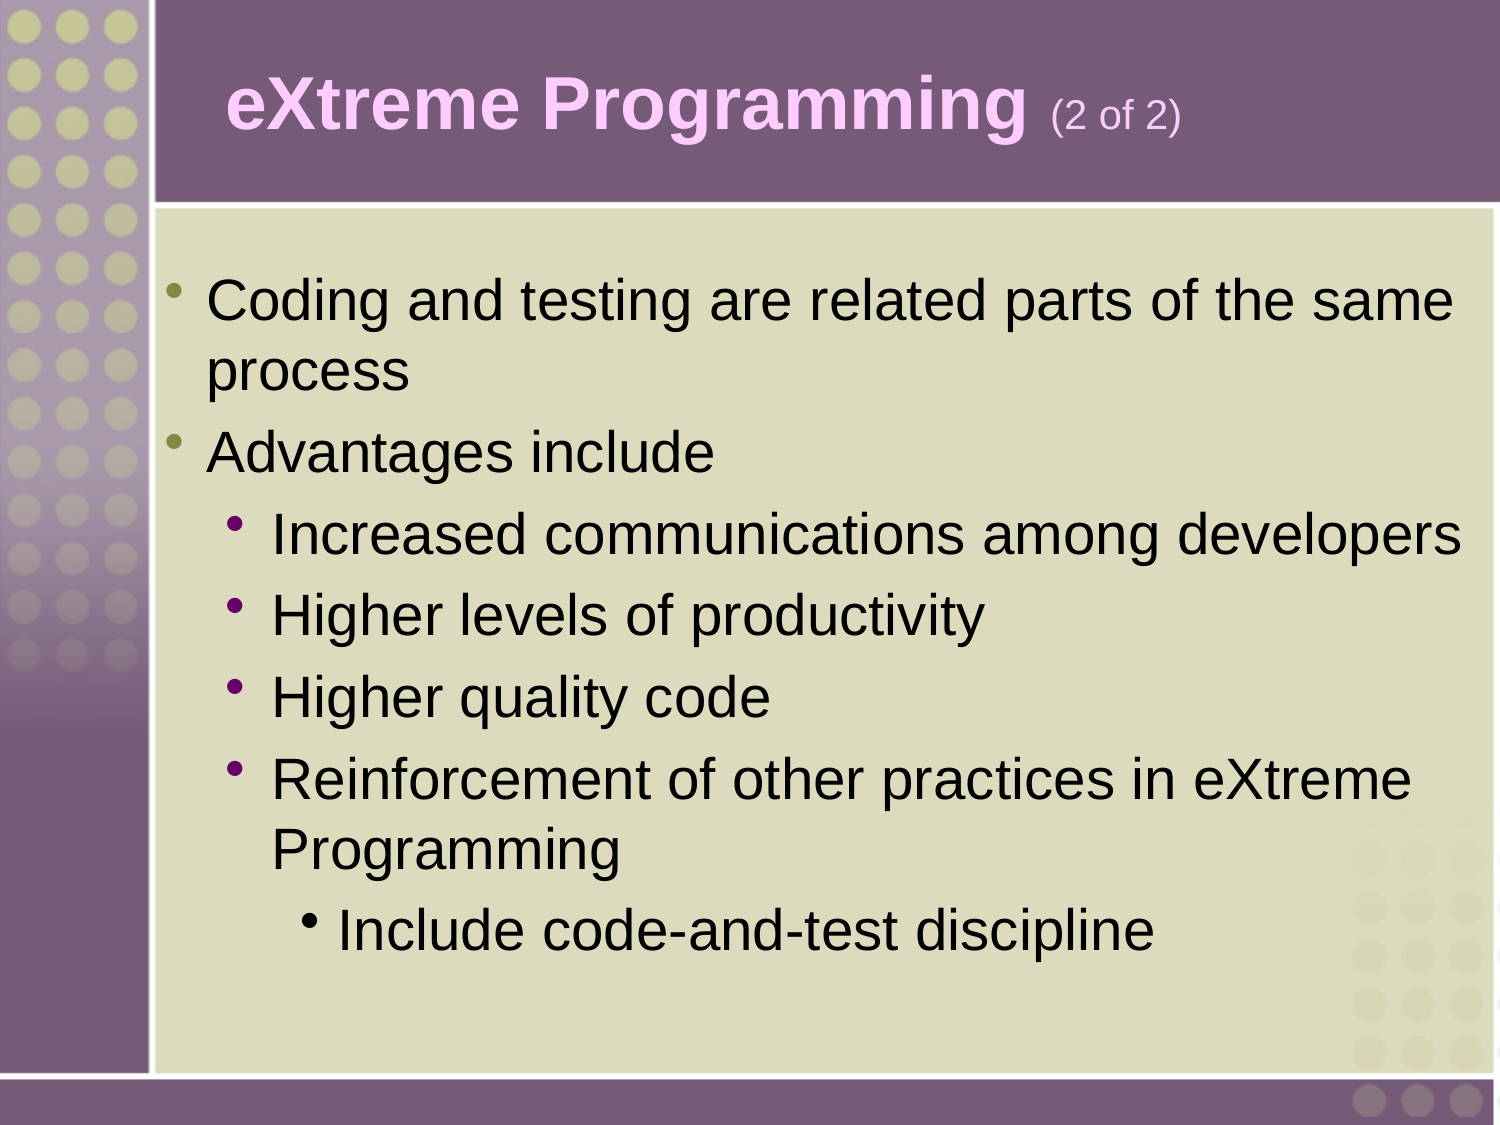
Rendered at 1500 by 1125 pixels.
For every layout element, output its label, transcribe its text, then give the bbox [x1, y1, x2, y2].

list Coding and testing are related parts of the same process Advantages include Increased communications among developers Higher levels of productivity Higher quality code Reinforcement of other practices in eXtreme Programming Include code-and-test discipline [150, 262, 1500, 927]
title eXtreme Programming (2 of 2) [225, 50, 1213, 145]
picture [0, 0, 1500, 1125]
